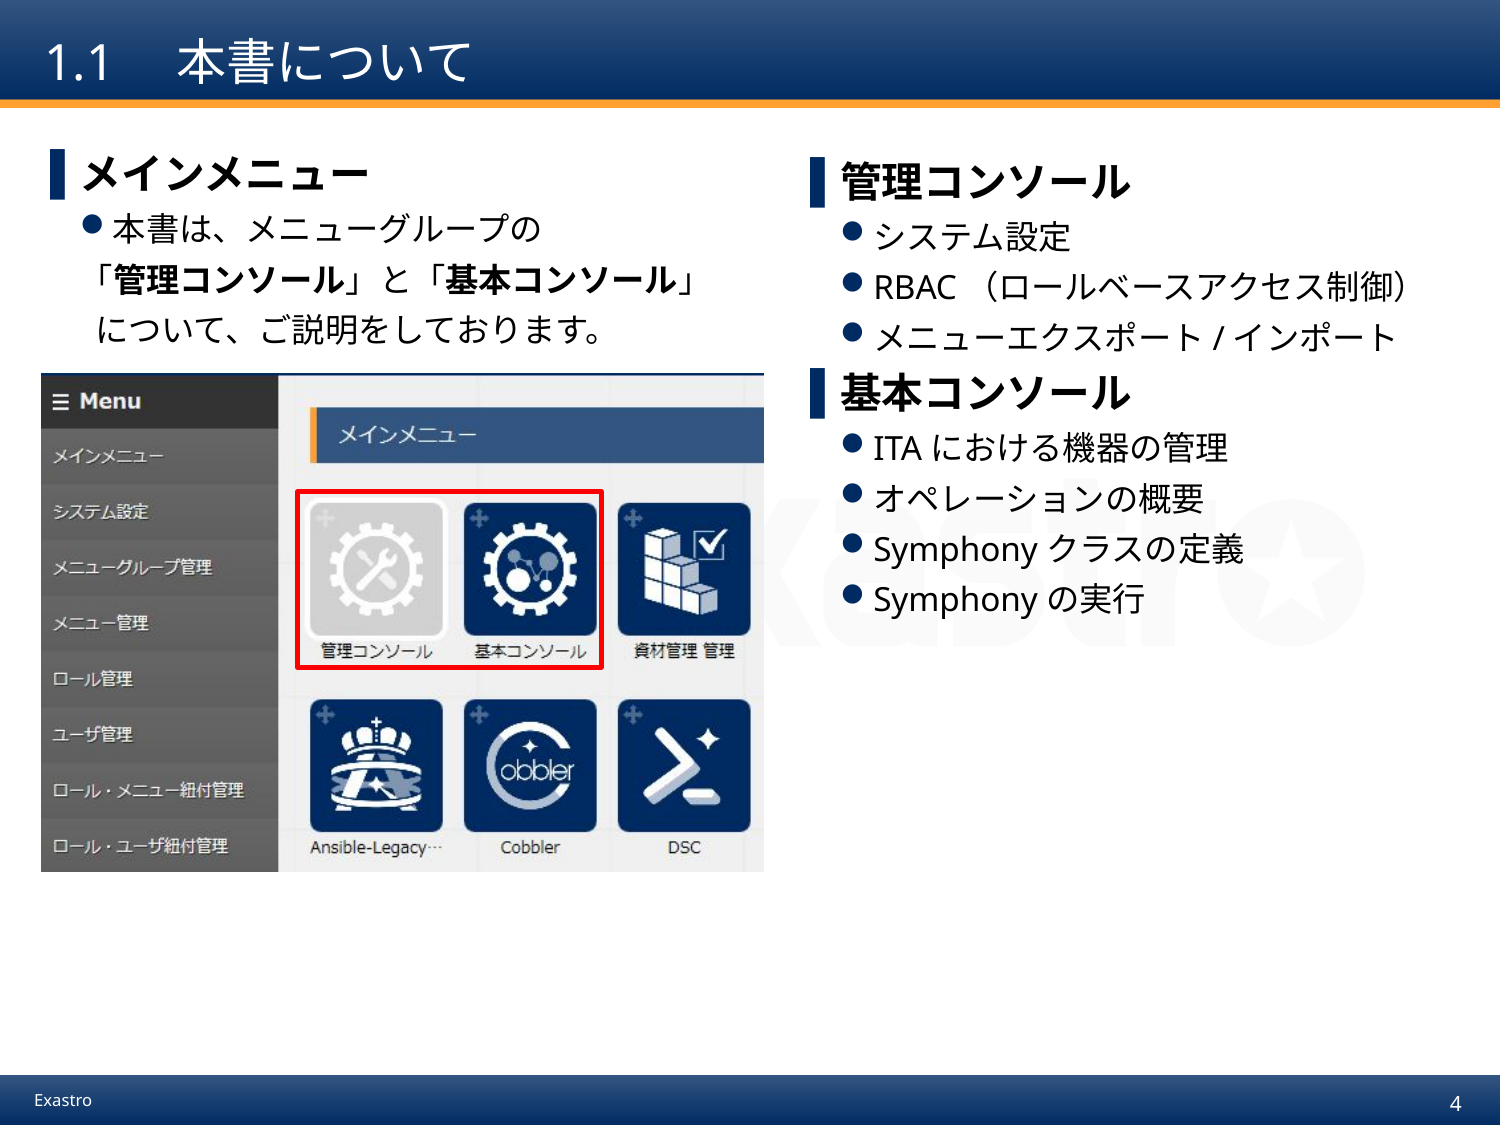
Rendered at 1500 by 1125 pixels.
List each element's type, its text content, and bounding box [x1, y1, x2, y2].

title 1.1 本書について [29, 18, 1471, 96]
list 管理コンソール システム設定 RBAC（ロールベースアクセス制御） メニューエクスポート/インポート 基本コンソール ITAにおける機器の管理 オペレーションの概要 Symphonyクラスの定義 Symphonyの実行 [795, 148, 1457, 692]
list メインメニュー 本書は、メニューグループの 「管理コンソール」と「基本コンソール」 について、ご説明をしております。 [35, 140, 770, 1062]
picture [0, 0, 1500, 1125]
